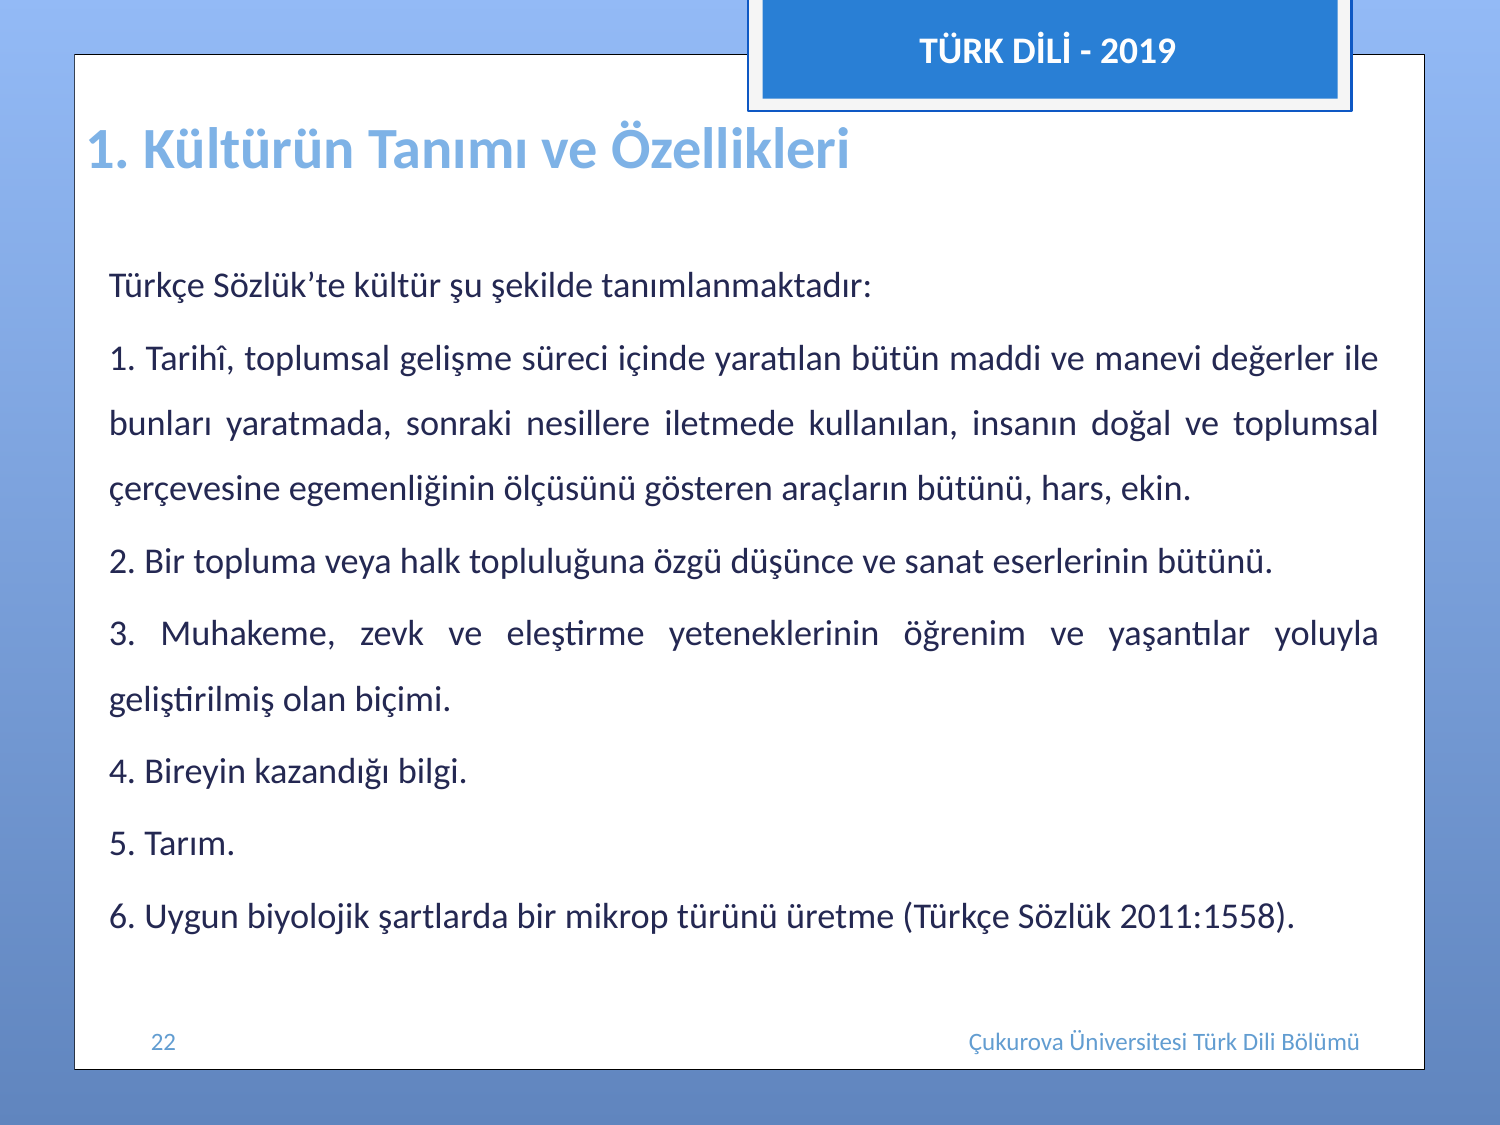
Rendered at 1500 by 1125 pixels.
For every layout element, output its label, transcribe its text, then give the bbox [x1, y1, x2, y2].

slide_number 22 [135, 1010, 355, 1071]
title 1. Kültürün Tanımı ve Özellikleri [70, 70, 1305, 188]
slide_number TÜRK DİLİ - 2019 [761, 18, 1334, 79]
list Türkçe Sözlük’te kültür şu şekilde tanımlanmaktadır: 1. Tarihî, toplumsal gelişme süreci içinde yaratılan bütün maddi ve manevi değerler ile bunları yaratmada, sonraki nesillere iletmede kullanılan, insanın doğal ve toplumsal çerçevesine egemenliğinin ölçüsünü gösteren araçların bütünü, hars, ekin. 2. Bir topluma veya halk topluluğuna özgü düşünce ve sanat eserlerinin bütünü. 3. Muhakeme, zevk ve eleştirme yeteneklerinin öğrenim ve yaşantılar yoluyla geliştirilmiş olan biçimi. 4. Bireyin kazandığı bilgi. 5. Tarım. 6. Uygun biyolojik şartlarda bir mikrop türünü üretme (Türkçe Sözlük 2011:1558). [93, 175, 1395, 1008]
footer Çukurova Üniversitesi Türk Dili Bölümü [355, 1010, 1376, 1071]
